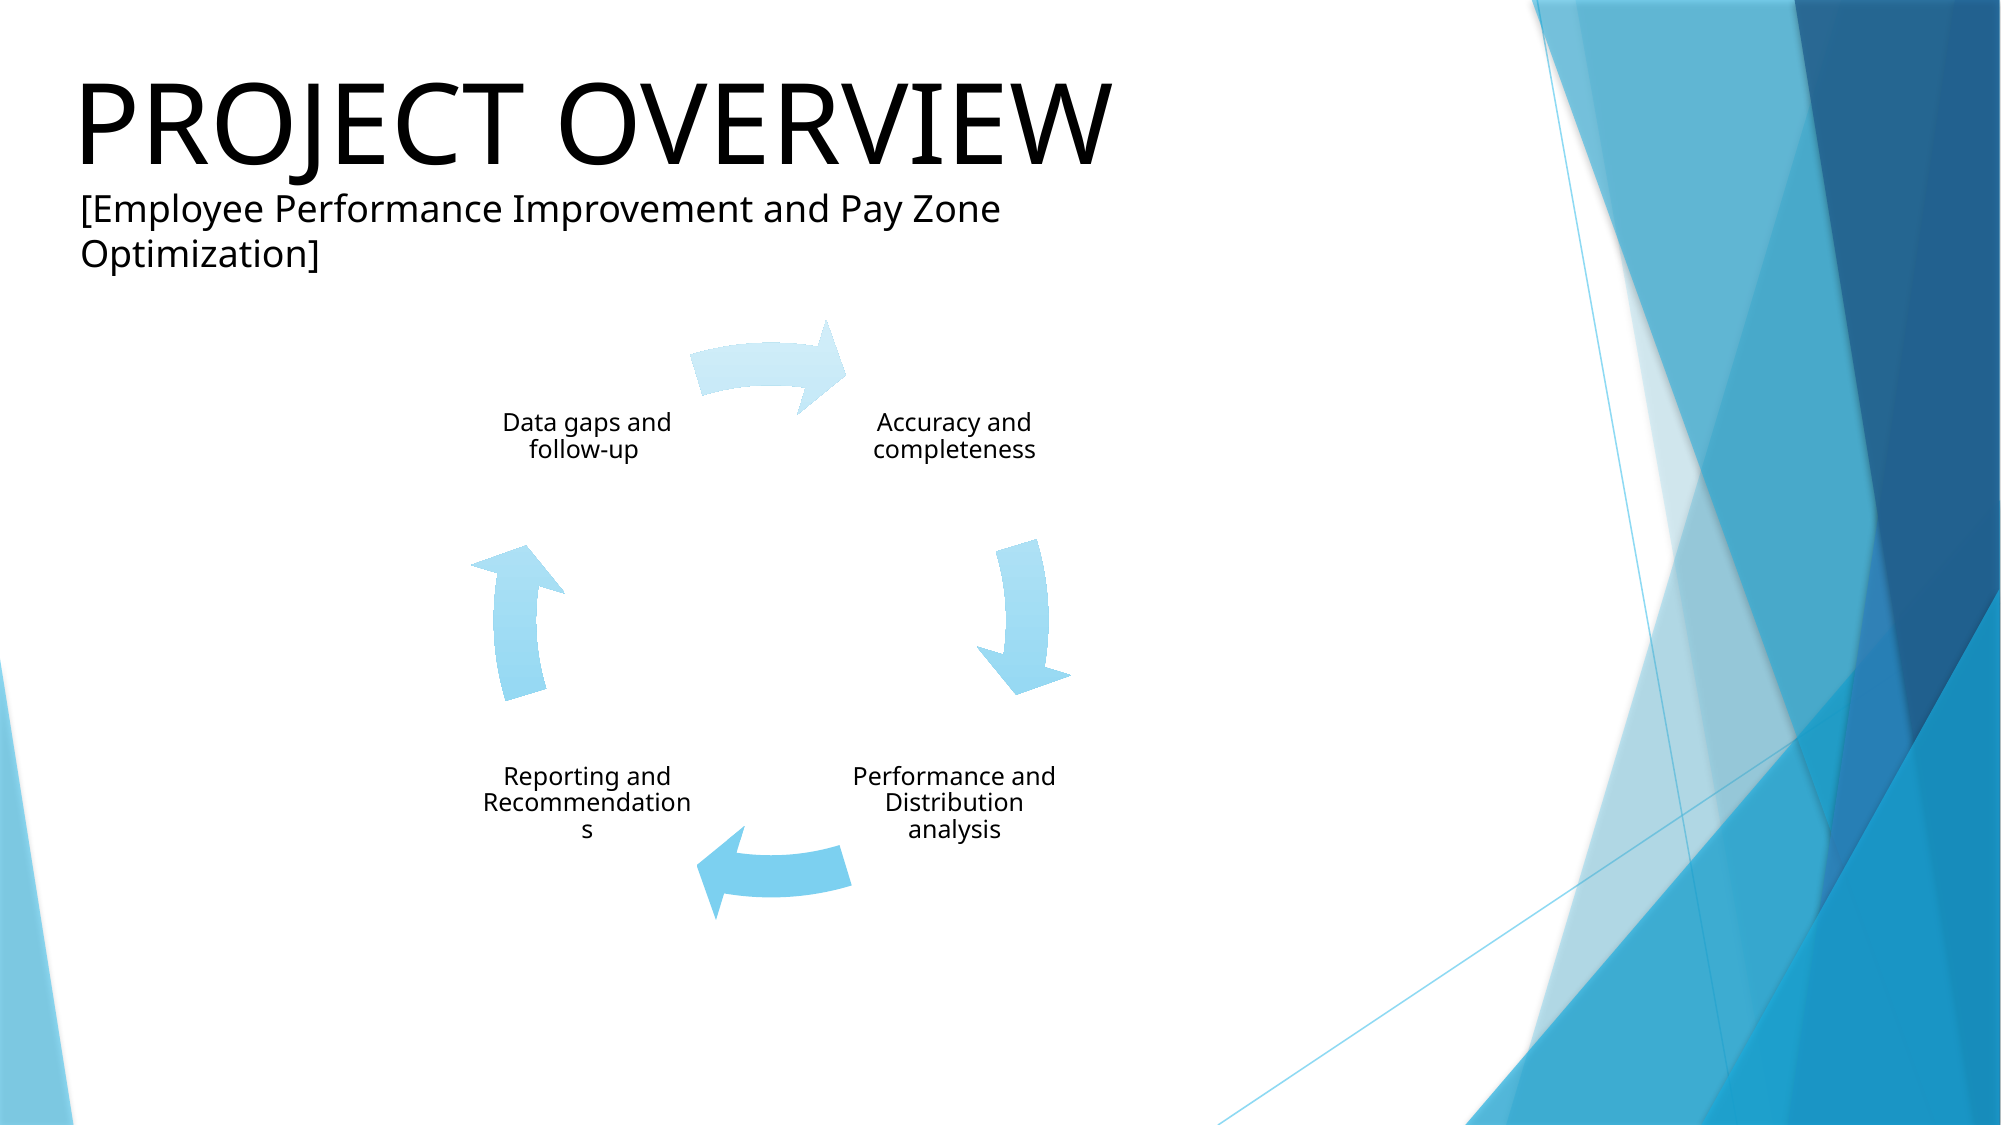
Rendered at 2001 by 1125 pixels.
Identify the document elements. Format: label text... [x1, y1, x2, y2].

text_box [Employee Performance Improvement and Pay Zone Optimization] [65, 177, 1253, 283]
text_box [134, 314, 1408, 926]
text_box PROJECT OVERVIEW [57, 44, 1230, 195]
